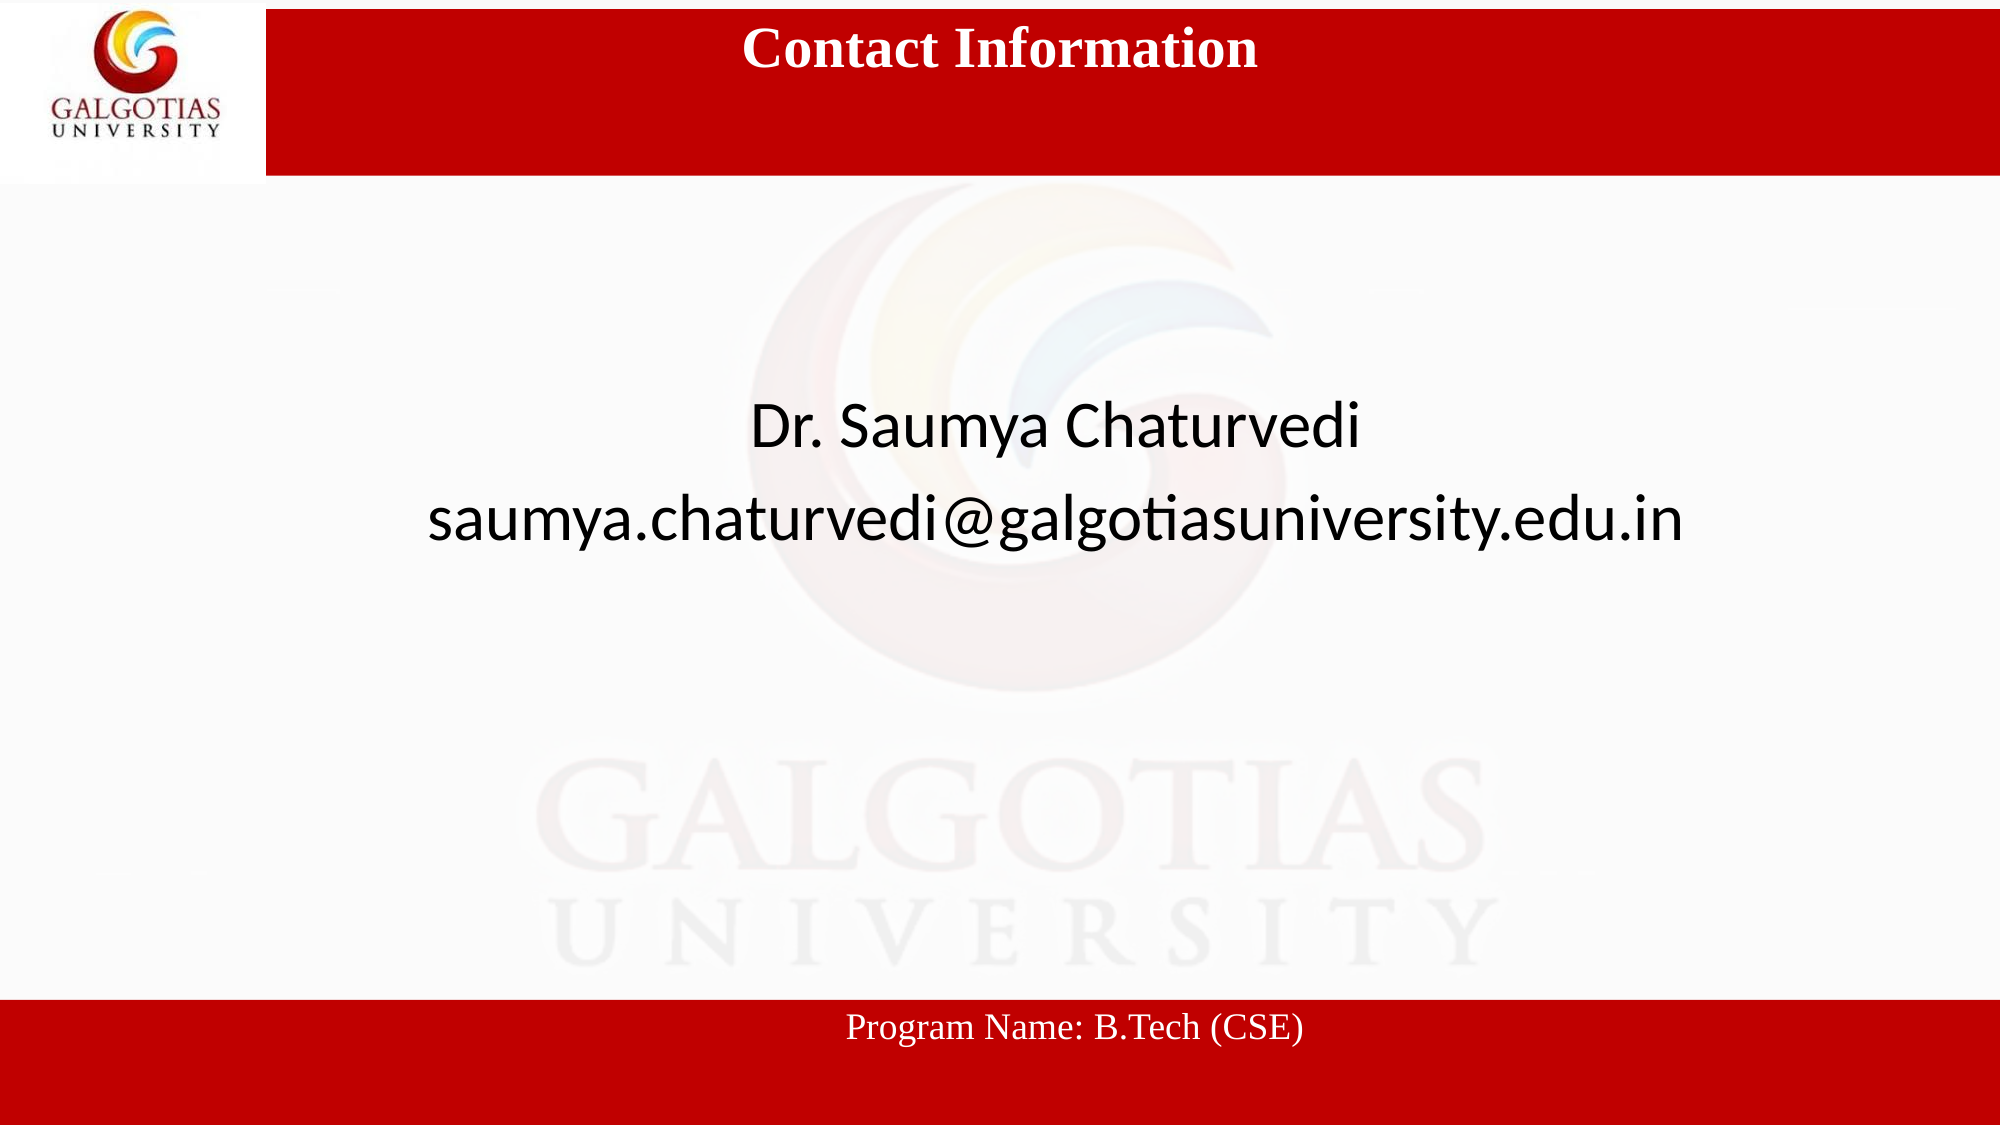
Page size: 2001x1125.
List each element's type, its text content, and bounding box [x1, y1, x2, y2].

text_box Contact Information [270, 9, 2000, 176]
text_box Program Name: B.Tech (CSE) [0, 999, 2000, 1125]
text_box Dr. Saumya Chaturvedi saumya.chaturvedi@galgotiasuniversity.edu.in [249, 324, 1713, 999]
picture [0, 3, 266, 185]
